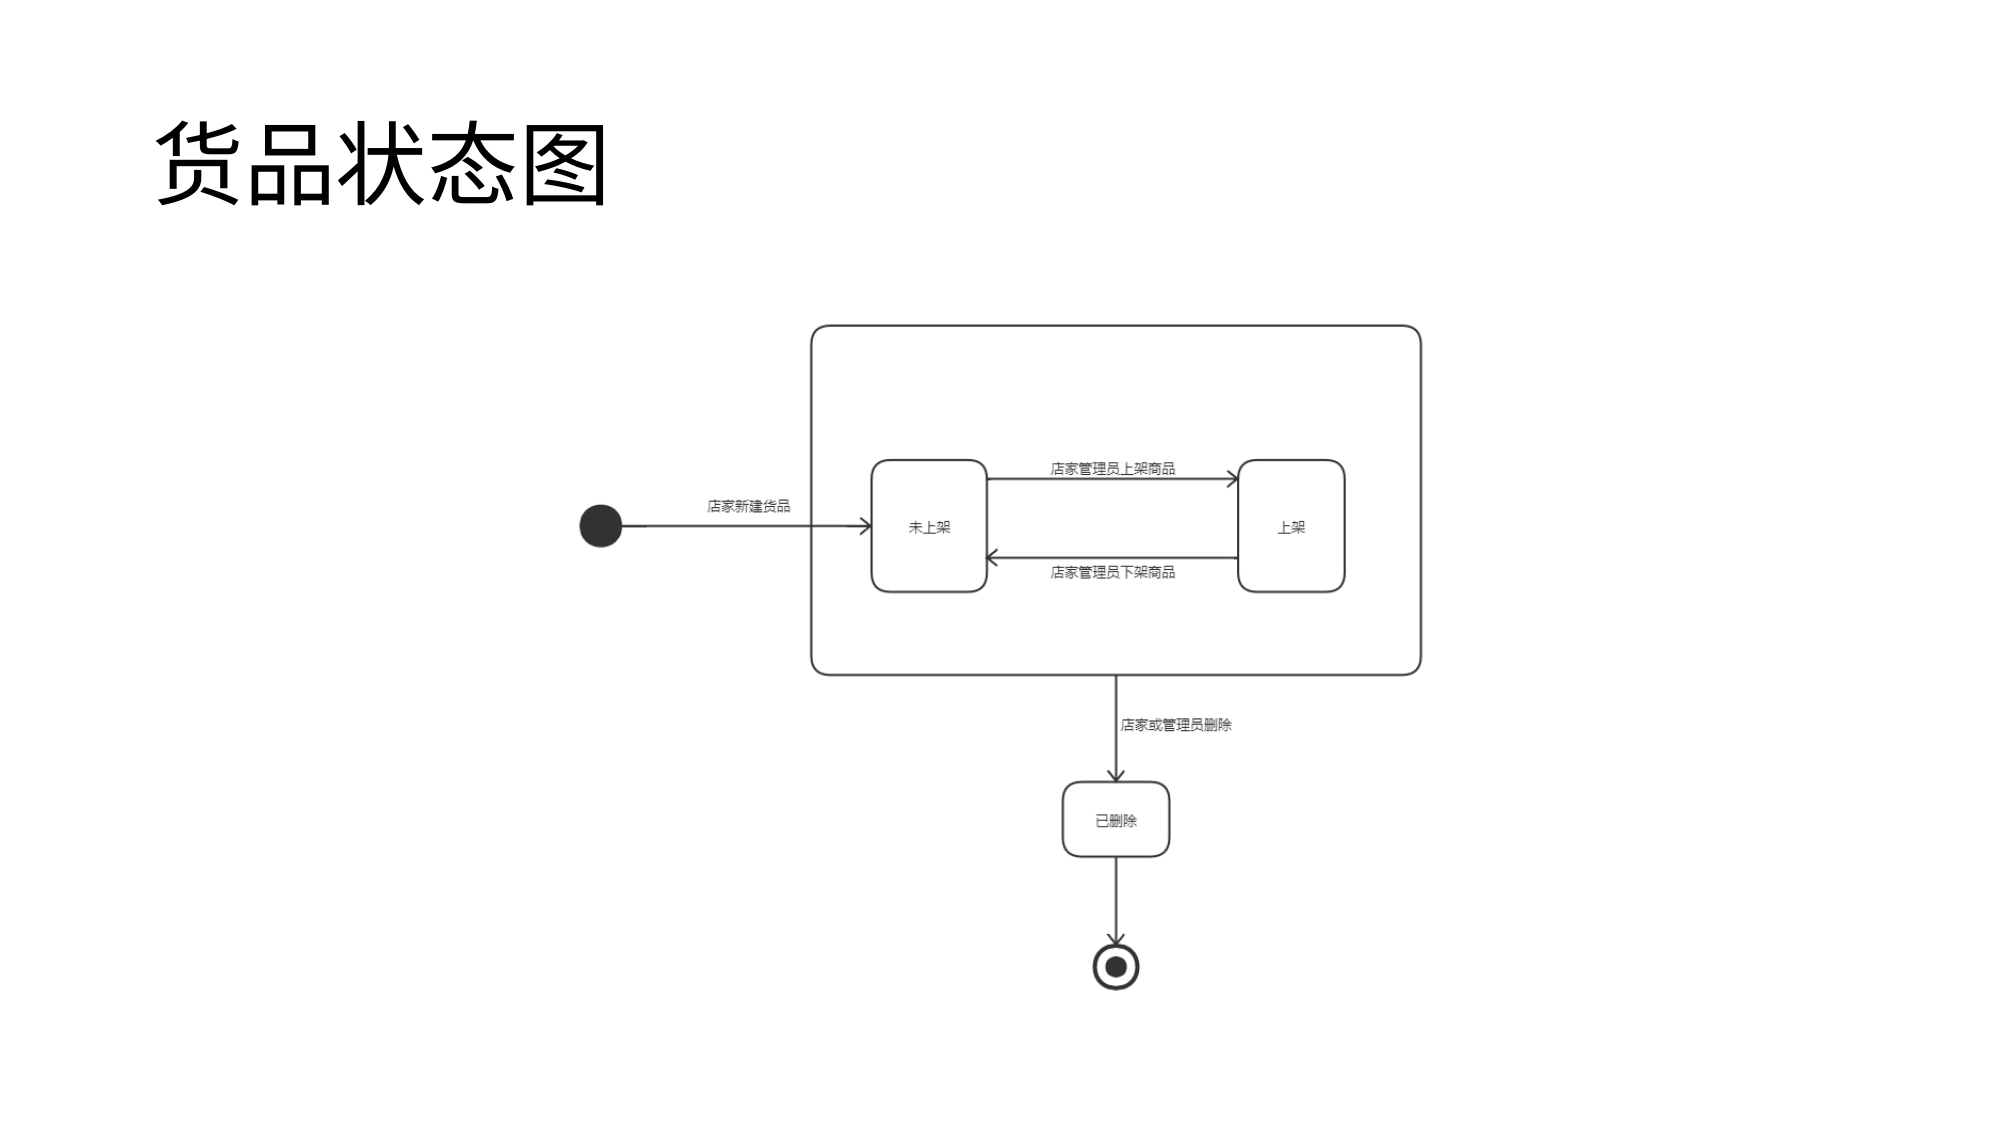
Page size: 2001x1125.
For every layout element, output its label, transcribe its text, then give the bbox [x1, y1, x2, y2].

title 货品状态图 [137, 59, 1863, 278]
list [552, 299, 1447, 1014]
